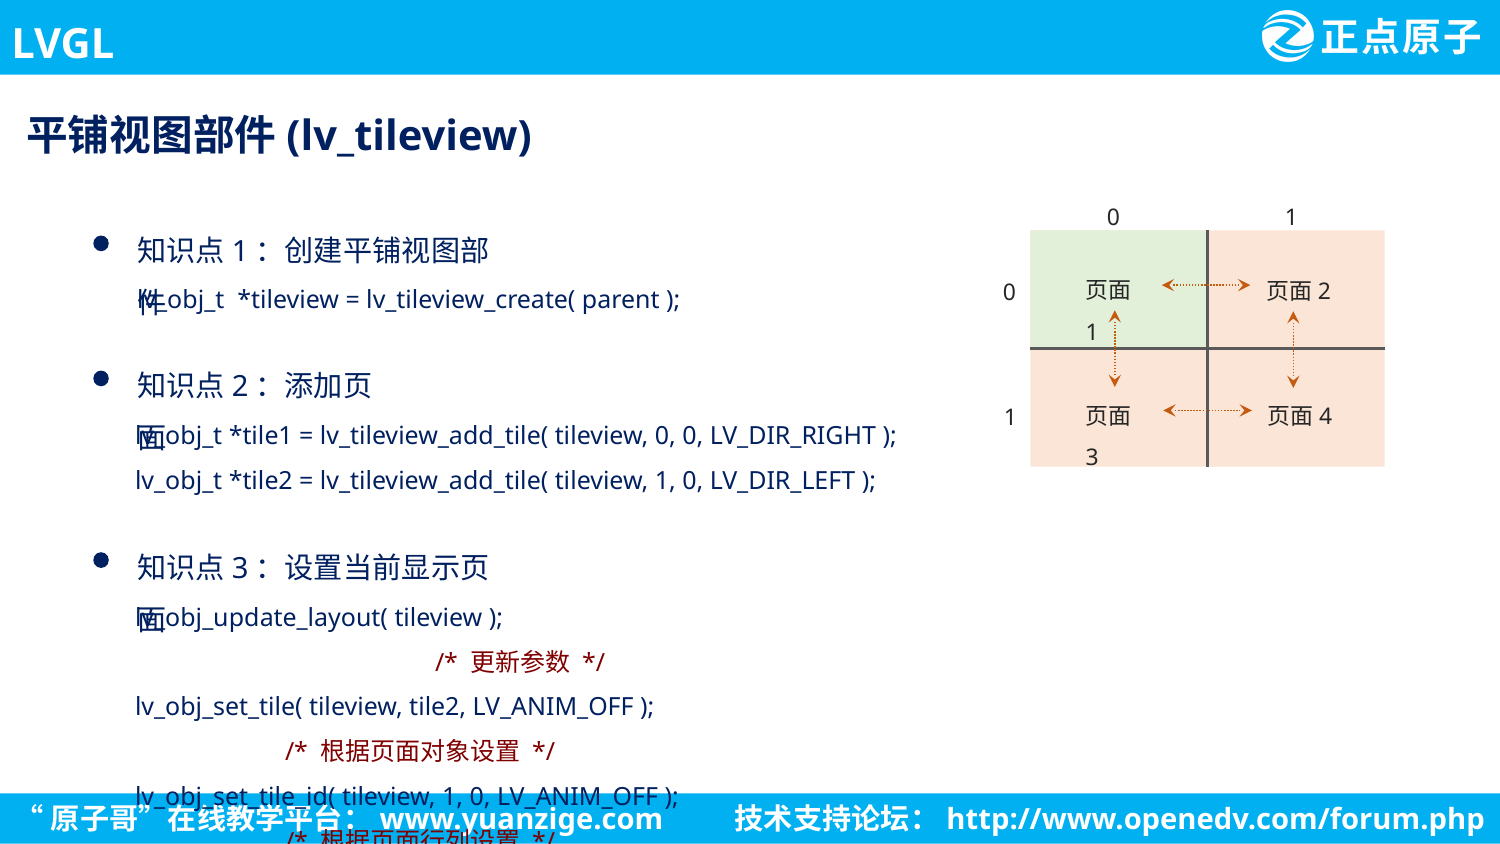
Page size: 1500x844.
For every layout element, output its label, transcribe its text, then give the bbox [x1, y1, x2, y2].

text_box lv_obj_t *tile1 = lv_tileview_add_tile( tileview, 0, 0, LV_DIR_RIGHT ); lv_obj_t *tile2 = lv_tileview_add_tile( tileview, 1, 0, LV_DIR_LEFT ); [120, 397, 938, 502]
text_box 技术支持论坛：http://www.openedv.com/forum.php [1312, 793, 1500, 843]
text_box lv_obj_t *tileview = lv_tileview_create( parent ); [522, 261, 714, 321]
text_box LVGL [0, 0, 967, 75]
picture [1267, 11, 1313, 45]
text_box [988, 181, 1385, 467]
text_box 知识点2：添加页面 [122, 342, 406, 397]
text_box 平铺视图部件(lv_tileview) [11, 76, 550, 167]
text_box [93, 370, 109, 387]
picture [1412, 44, 1418, 52]
text_box 知识点1：创建平铺视图部件 [122, 207, 522, 328]
picture [1431, 44, 1438, 52]
picture [1367, 18, 1396, 42]
text_box [0, 0, 1500, 76]
picture [1391, 45, 1397, 53]
picture [1404, 20, 1438, 54]
text_box “原子哥”在线教学平台：www.yuanzige.com [0, 793, 120, 843]
text_box [93, 235, 109, 252]
text_box [93, 552, 109, 568]
picture [1322, 21, 1357, 52]
picture [1364, 45, 1370, 53]
text_box 知识点3：设置当前显示页面 [122, 524, 522, 578]
picture [1263, 27, 1307, 61]
text_box lv_obj_update_layout( tileview ); /* 更新参数 */ lv_obj_set_tile( tileview, tile2, LV_ANIM_OFF ); /* 根据页面对象设置 */ lv_obj_set_tile_id( tileview, 1, 0, LV_ANIM_OFF ); /* 根据页面行列设置 */ [120, 578, 1312, 844]
picture [1445, 21, 1479, 54]
